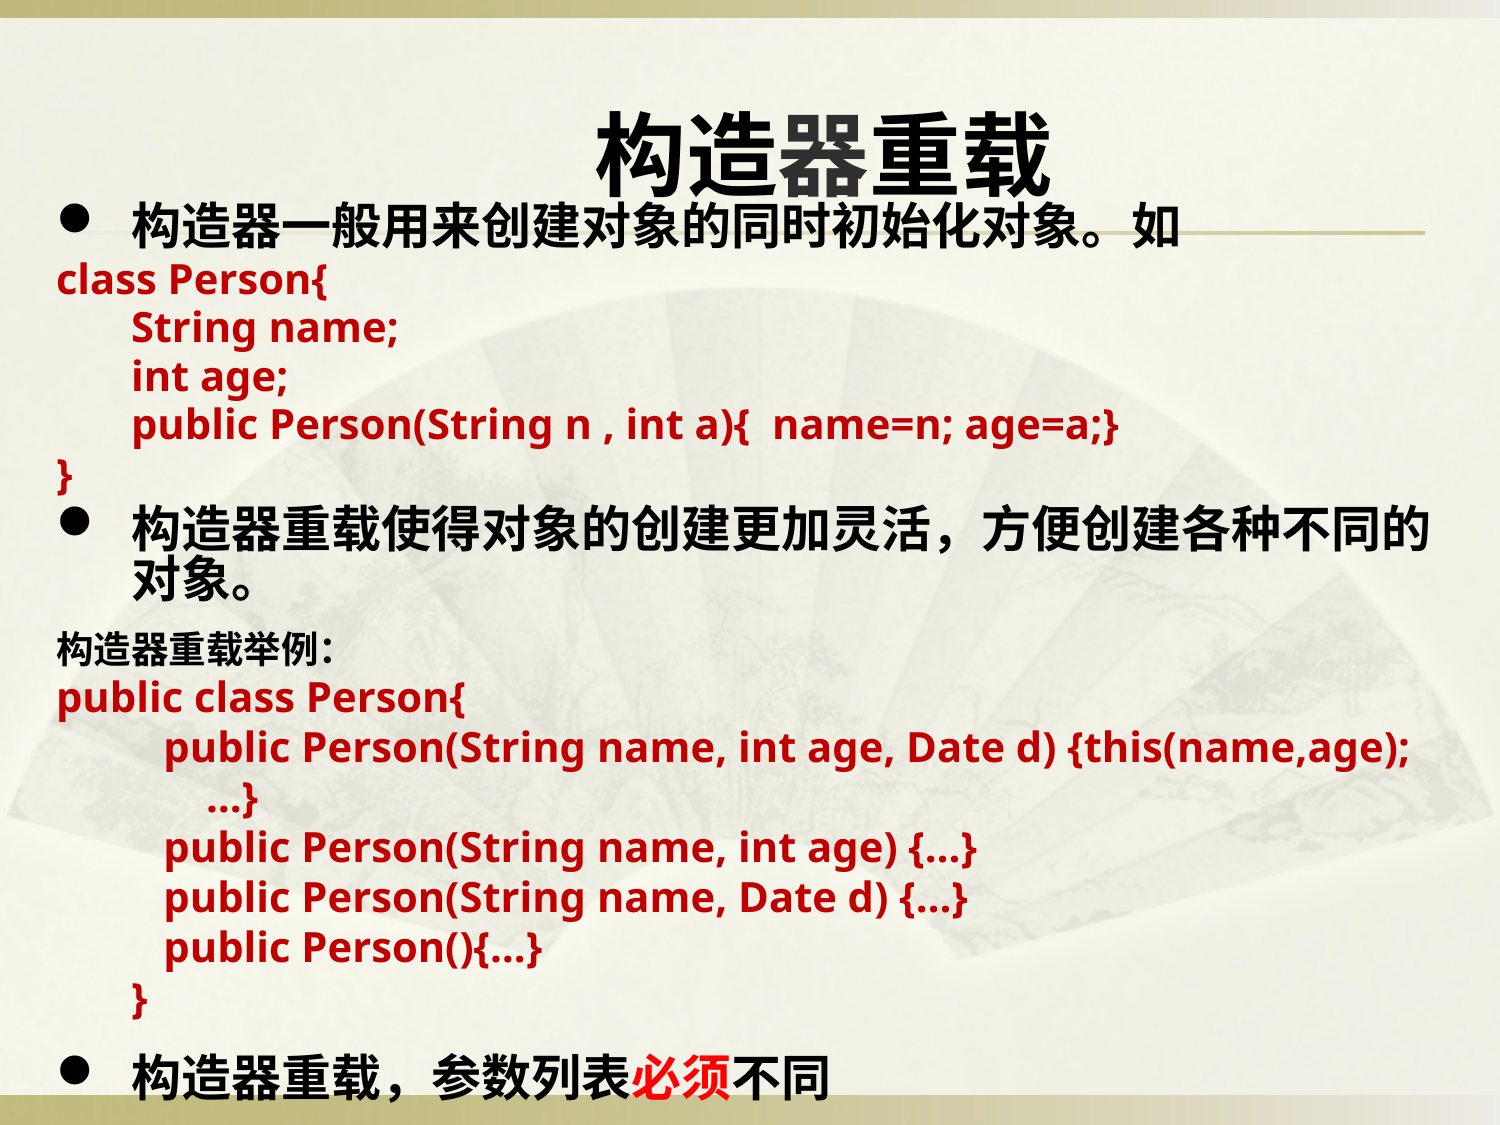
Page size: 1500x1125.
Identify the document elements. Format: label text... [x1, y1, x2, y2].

title 构造器重载 [454, 78, 1193, 186]
text_box 构造器一般用来创建对象的同时初始化对象。如 class Person{ String name; int age; public Person(String n , int a){ name=n; age=a;} } 构造器重载使得对象的创建更加灵活，方便创建各种不同的对象。 构造器重载举例： public class Person{ public Person(String name, int age, Date d) {this(name,age);…} public Person(String name, int age) {…} public Person(String name, Date d) {…} public Person(){…} } 构造器重载，参数列表必须不同 [41, 186, 1447, 1114]
